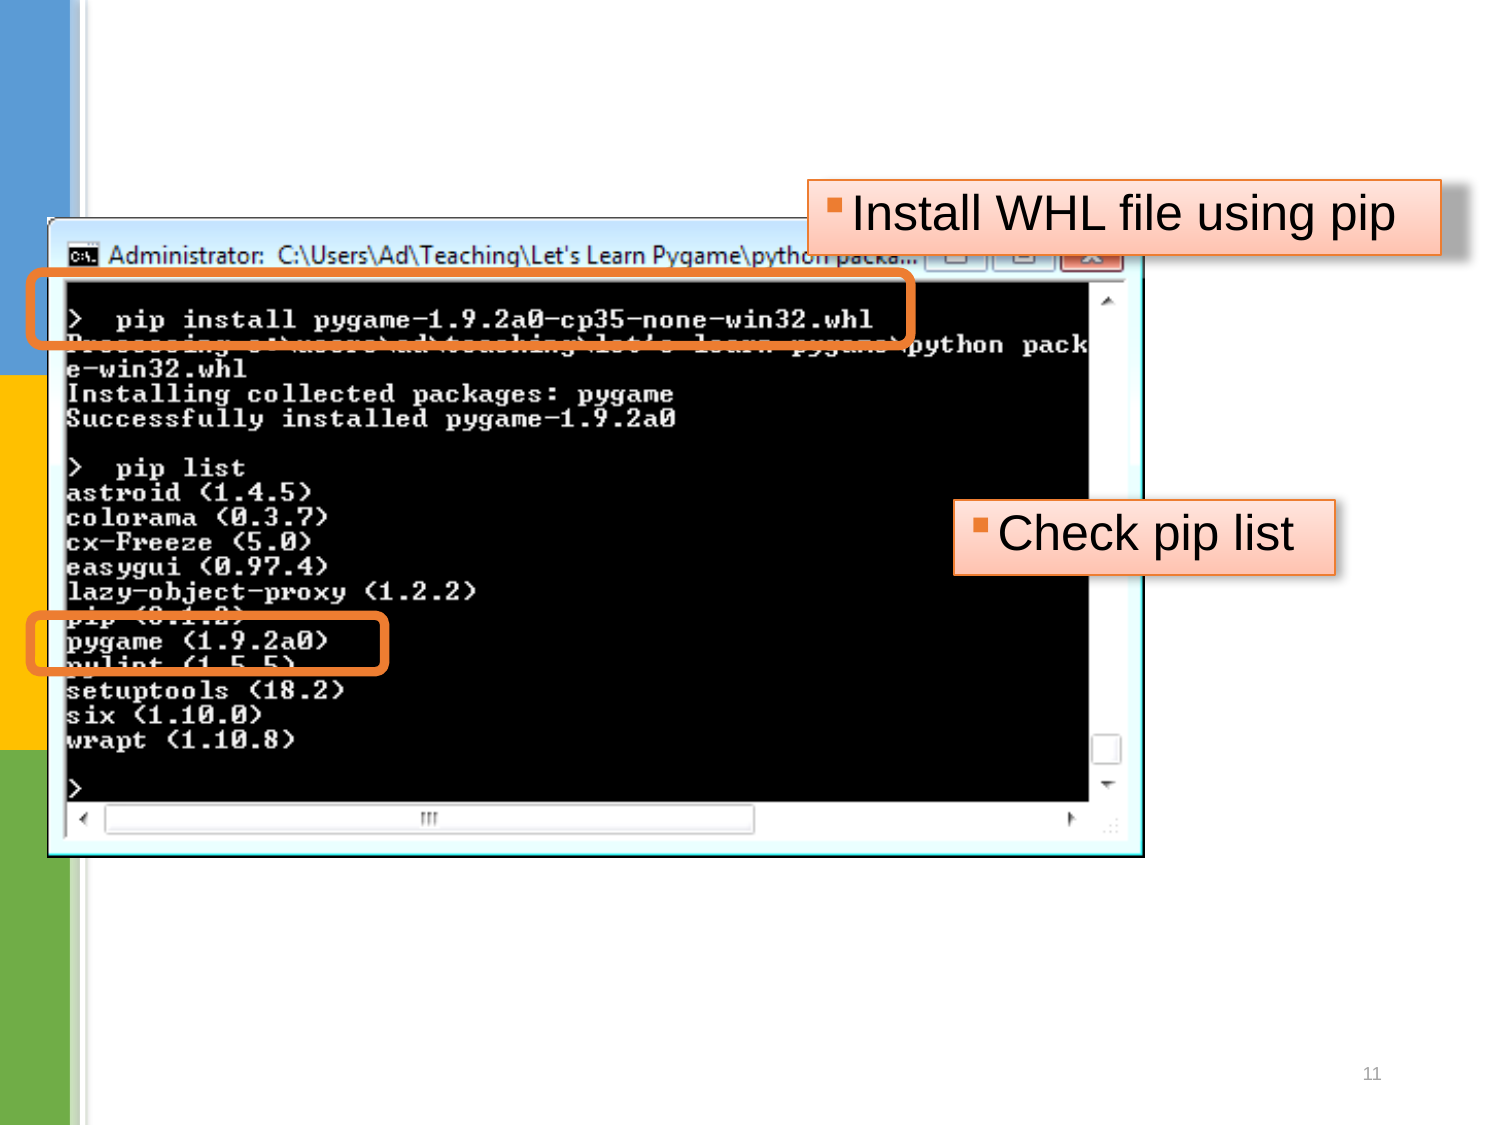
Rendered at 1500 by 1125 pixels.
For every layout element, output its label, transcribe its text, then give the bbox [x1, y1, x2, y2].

slide_number 11 [993, 1042, 1397, 1103]
text_box Check pip list [1156, 499, 1336, 576]
text_box [28, 272, 36, 346]
picture [46, 216, 1146, 859]
list Install WHL file using pip [807, 179, 1442, 256]
text_box [28, 614, 36, 673]
